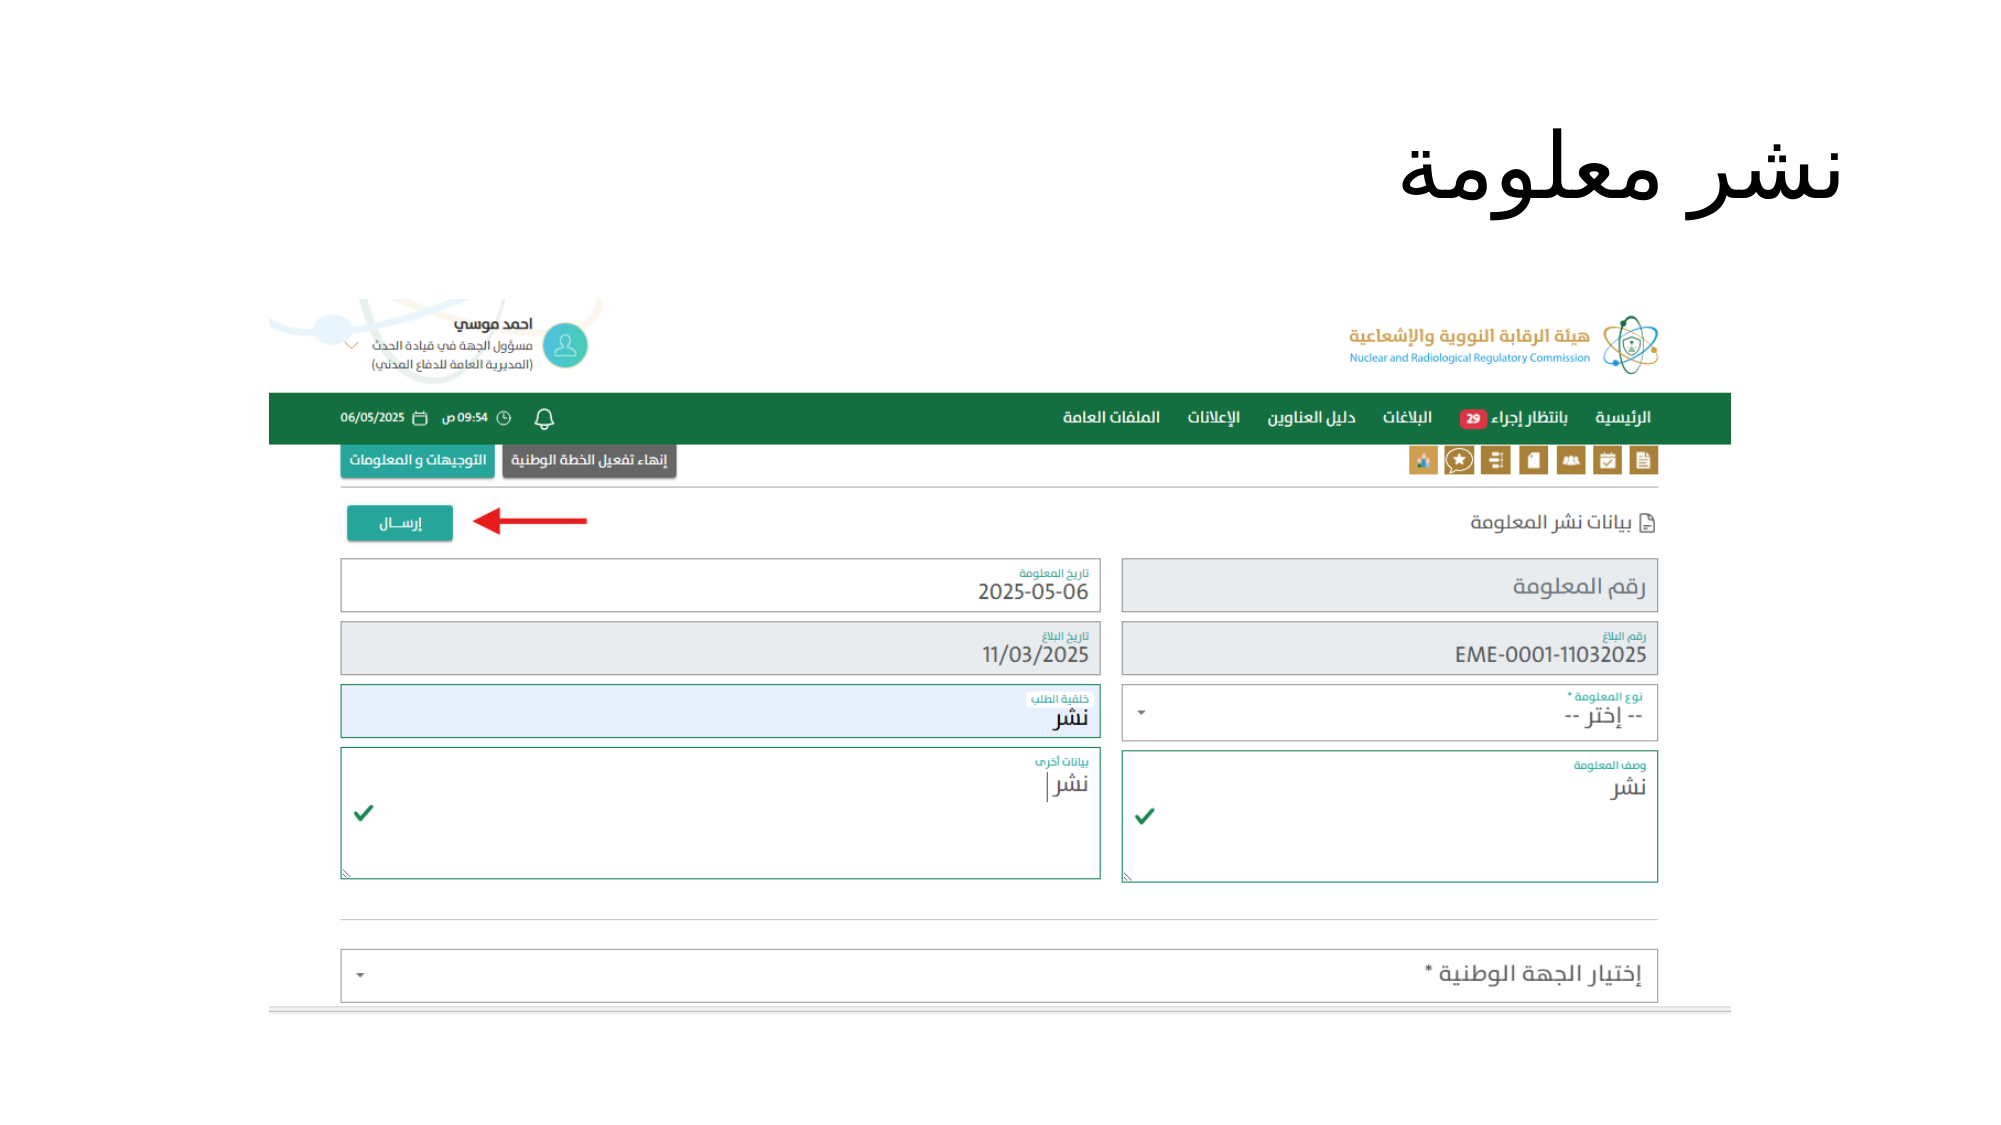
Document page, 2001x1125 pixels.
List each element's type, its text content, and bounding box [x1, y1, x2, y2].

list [268, 298, 1732, 1014]
title نشر معلومة [137, 59, 1863, 278]
